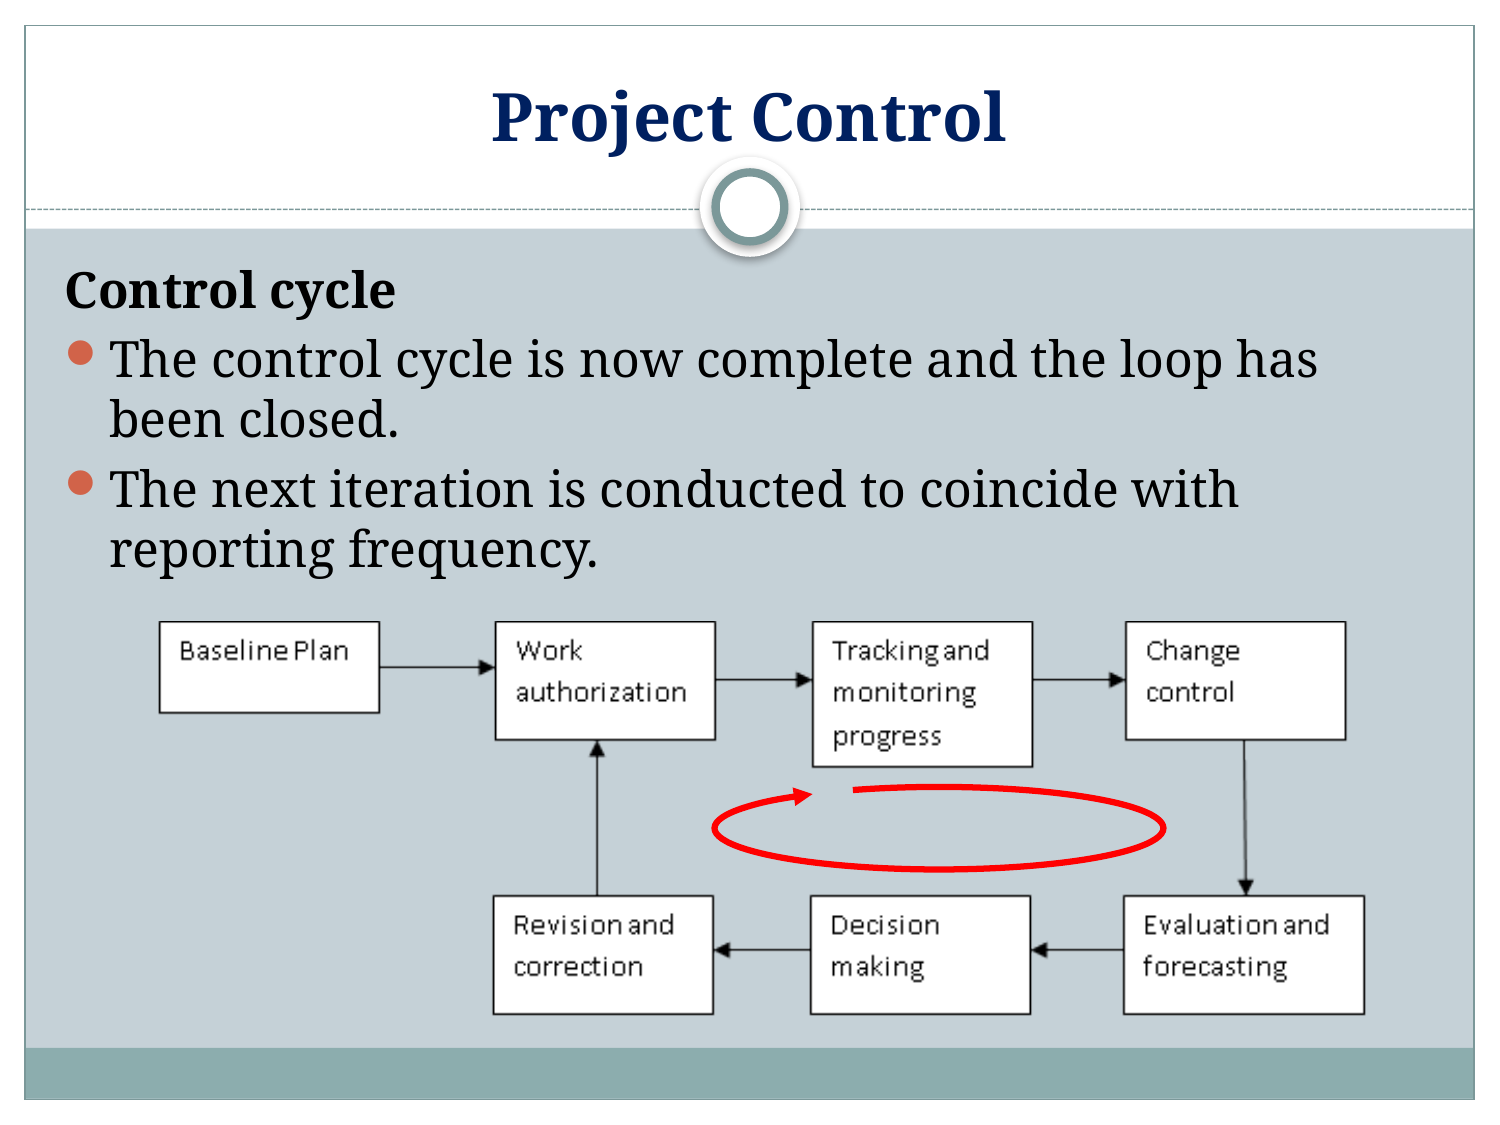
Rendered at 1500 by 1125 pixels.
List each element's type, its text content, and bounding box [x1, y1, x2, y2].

title Project Control [49, 37, 1450, 162]
list Control cycle The control cycle is now complete and the loop has been closed. The next iteration is conducted to coincide with reporting frequency. [49, 250, 1454, 1001]
picture [156, 621, 1369, 1020]
